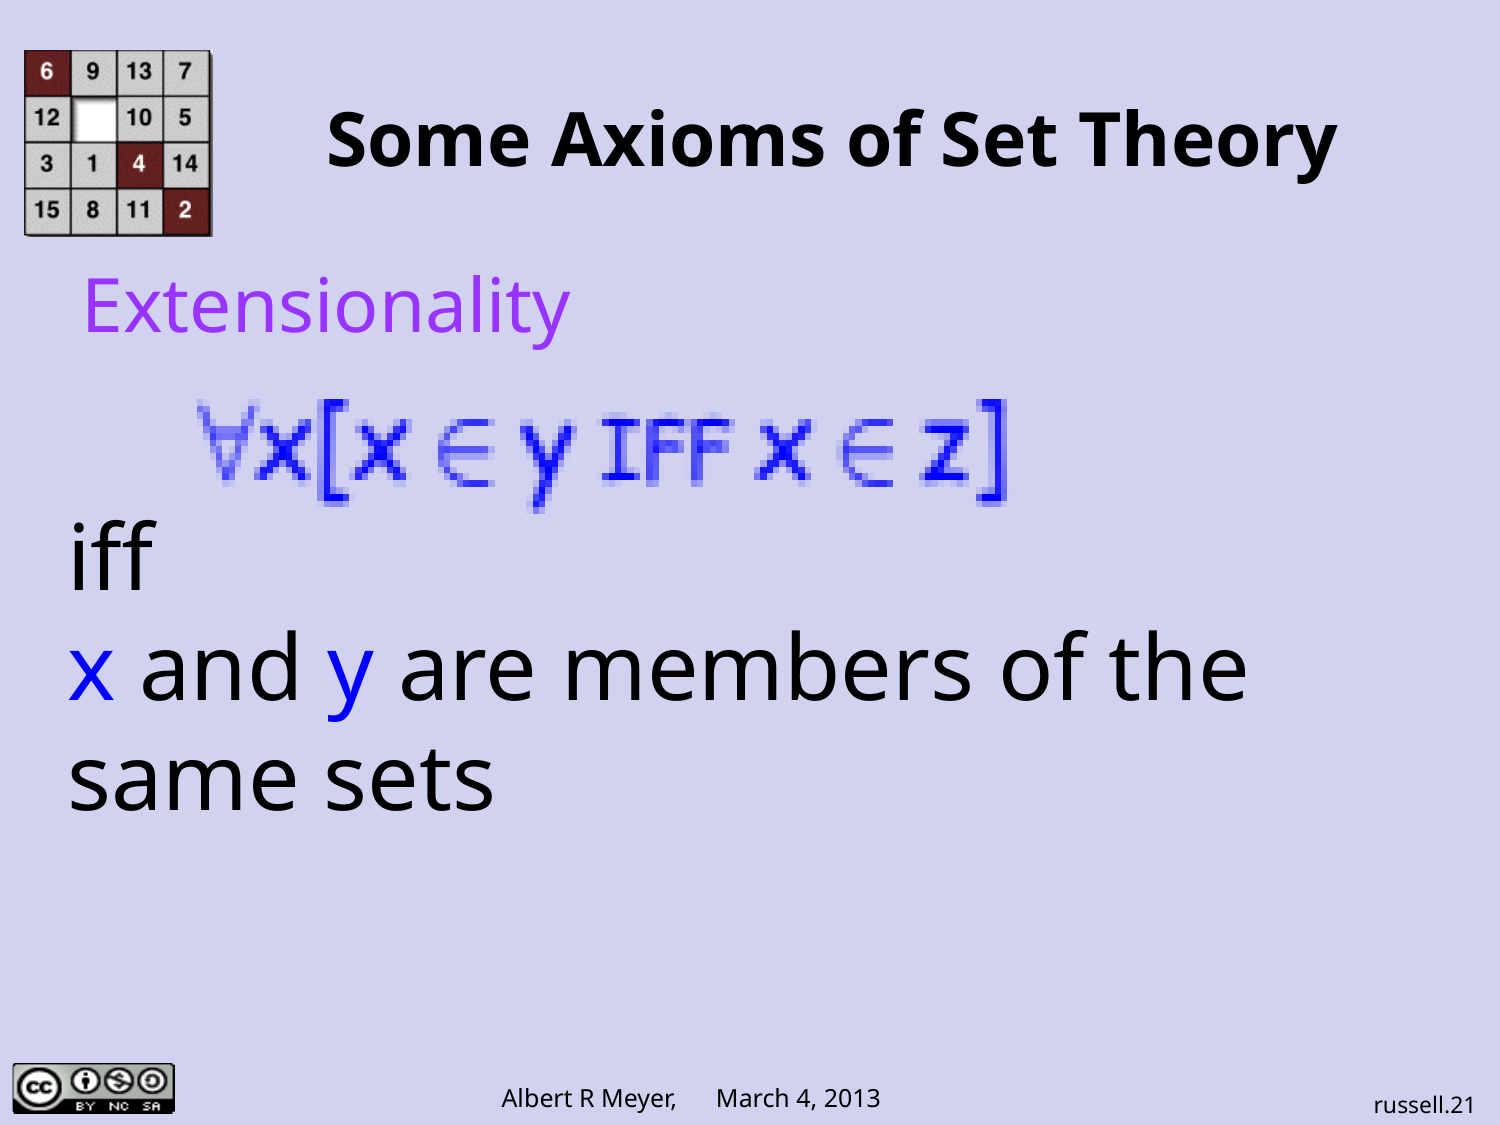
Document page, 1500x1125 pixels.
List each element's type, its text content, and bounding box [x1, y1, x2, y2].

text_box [184, 379, 1040, 522]
picture [24, 50, 213, 237]
picture [12, 1063, 175, 1114]
title Some Axioms of Set Theory [236, 58, 1429, 216]
text_box Extensionality [66, 250, 587, 356]
text_box iff x and y are members of the same sets [52, 381, 1443, 836]
